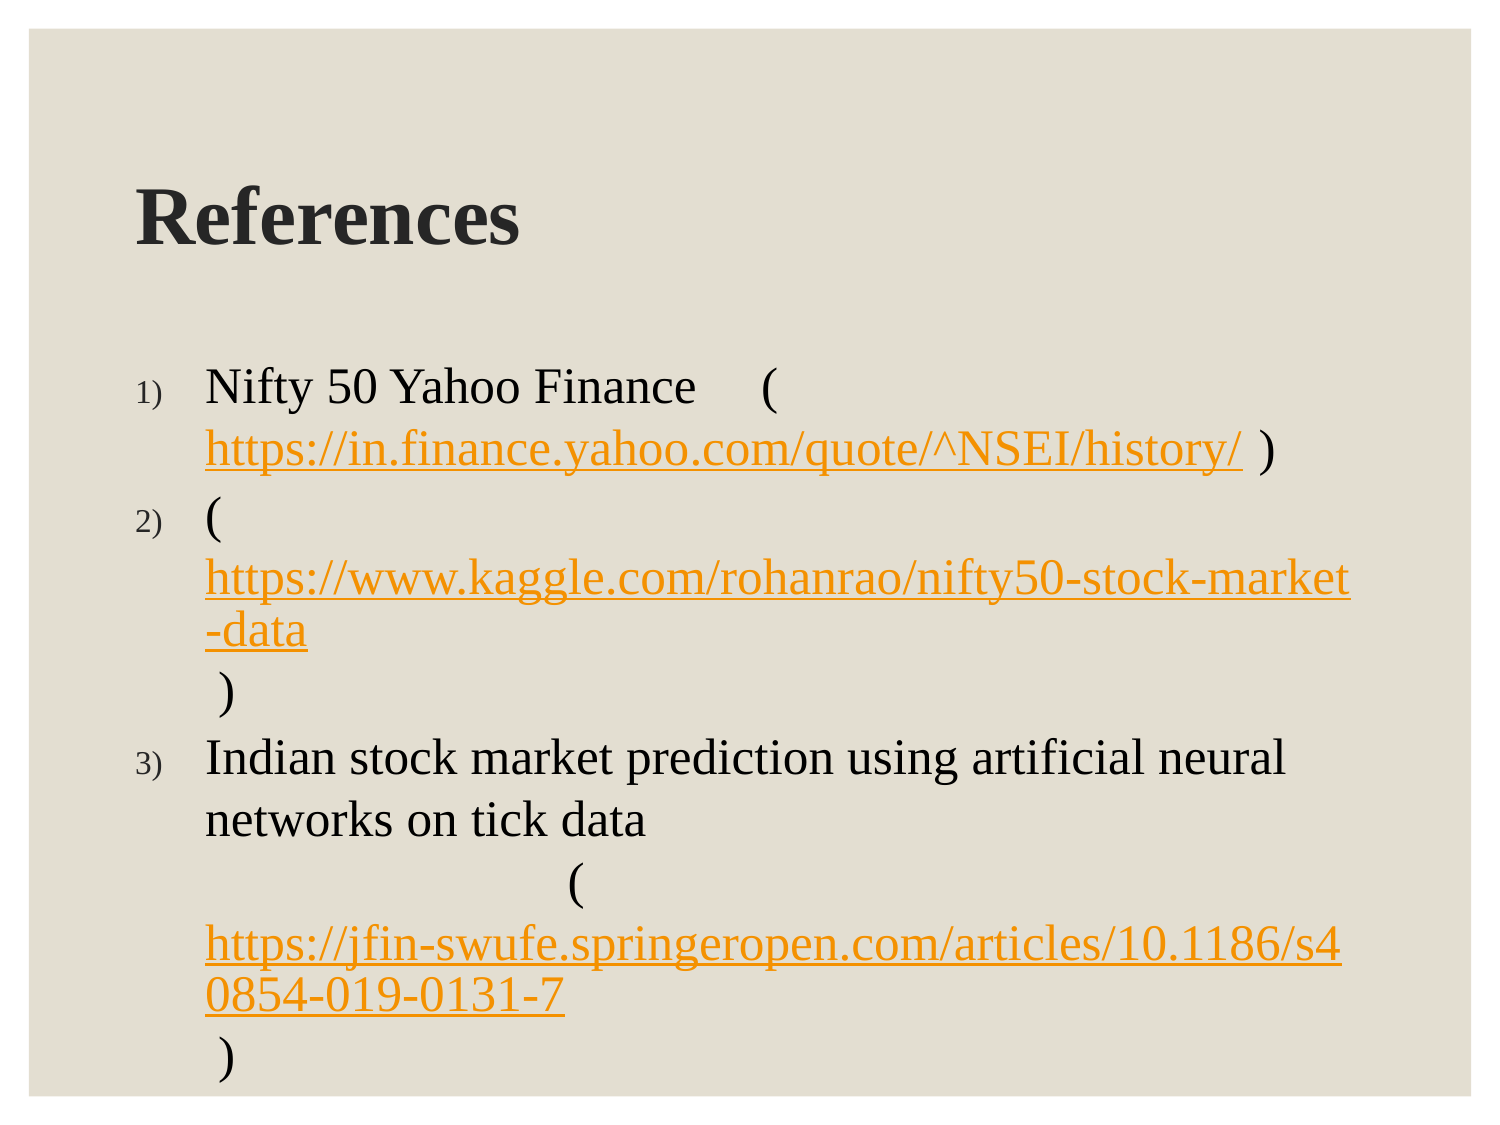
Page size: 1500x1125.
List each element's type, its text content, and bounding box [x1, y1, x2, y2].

list Nifty 50 Yahoo Finance (https://in.finance.yahoo.com/quote/^NSEI/history/ ) (https://www.kaggle.com/rohanrao/nifty50-stock-market-data ) Indian stock market prediction using artificial neural networks on tick data (https://jfin-swufe.springeropen.com/articles/10.1186/s40854-019-0131-7 ) [120, 345, 1380, 990]
title References [120, 105, 1380, 331]
